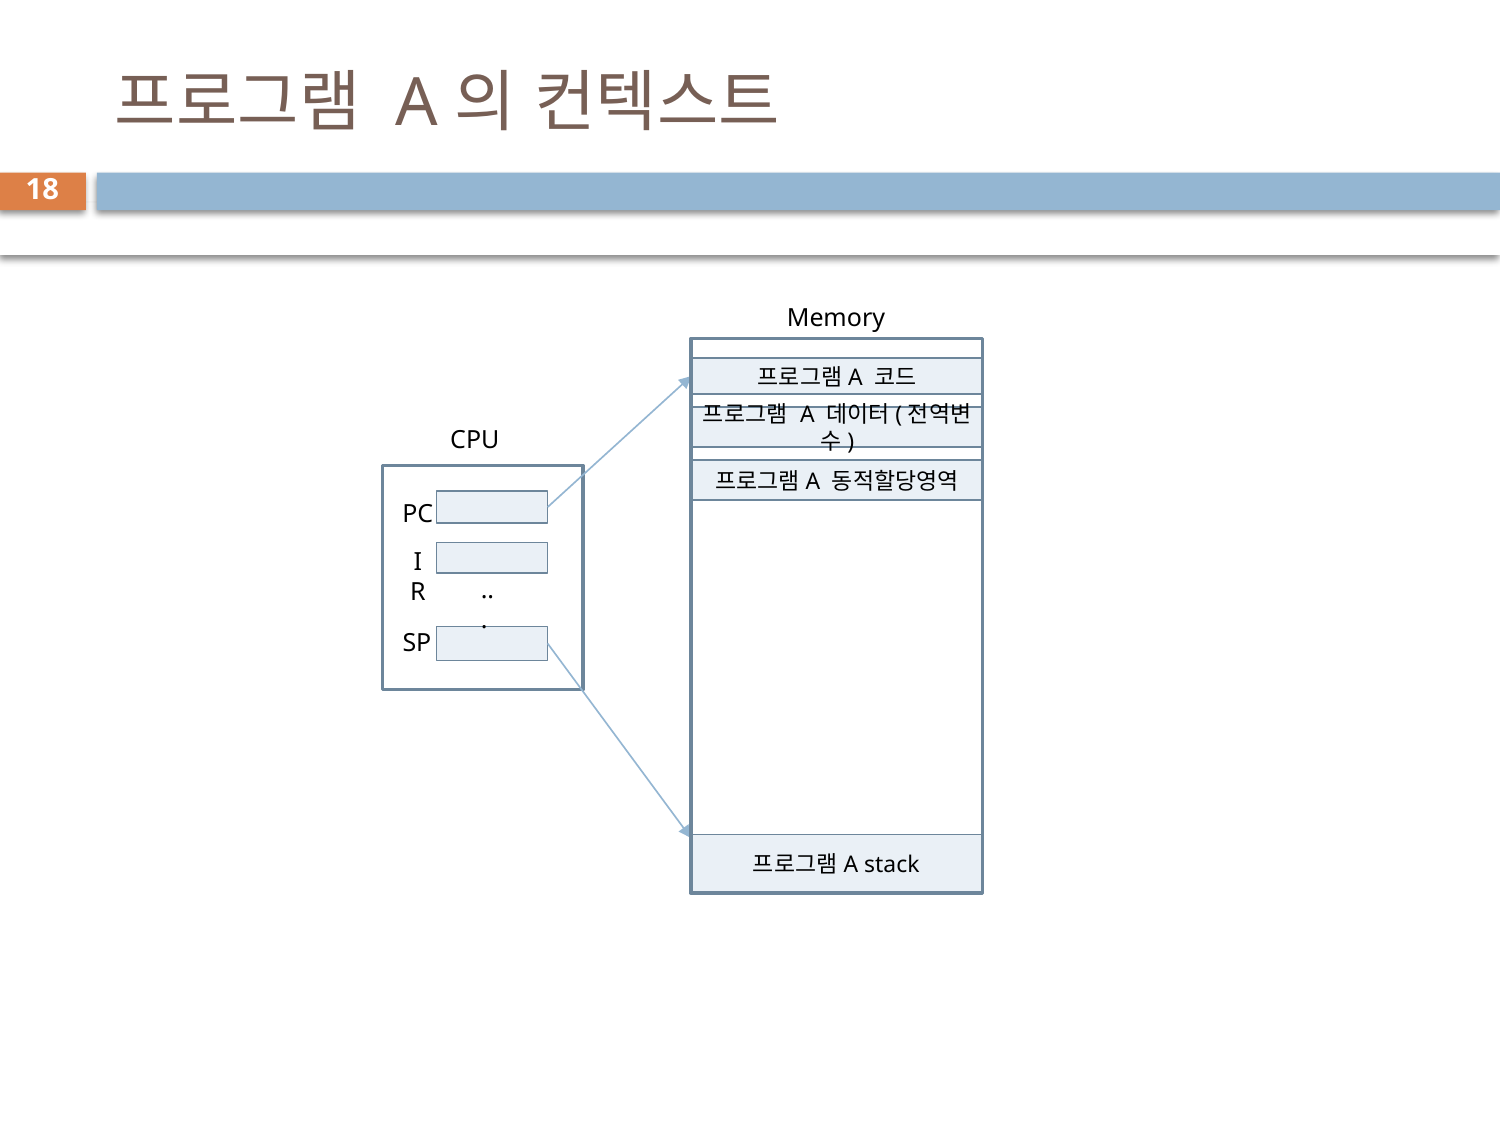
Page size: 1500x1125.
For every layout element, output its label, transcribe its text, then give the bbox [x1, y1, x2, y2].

text_box CPU [435, 416, 530, 462]
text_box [547, 643, 692, 839]
text_box SP [386, 619, 448, 664]
text_box IR [391, 538, 445, 613]
slide_number 18 [0, 170, 87, 211]
text_box ... [466, 566, 510, 642]
text_box [381, 464, 585, 691]
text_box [547, 375, 692, 508]
text_box Memory [772, 293, 926, 337]
text_box [449, 490, 549, 525]
text_box [689, 337, 984, 895]
text_box [448, 625, 549, 662]
text_box PC [387, 489, 449, 535]
title 프로그램 A의 컨텍스트 [99, 37, 1438, 161]
text_box [445, 541, 549, 575]
